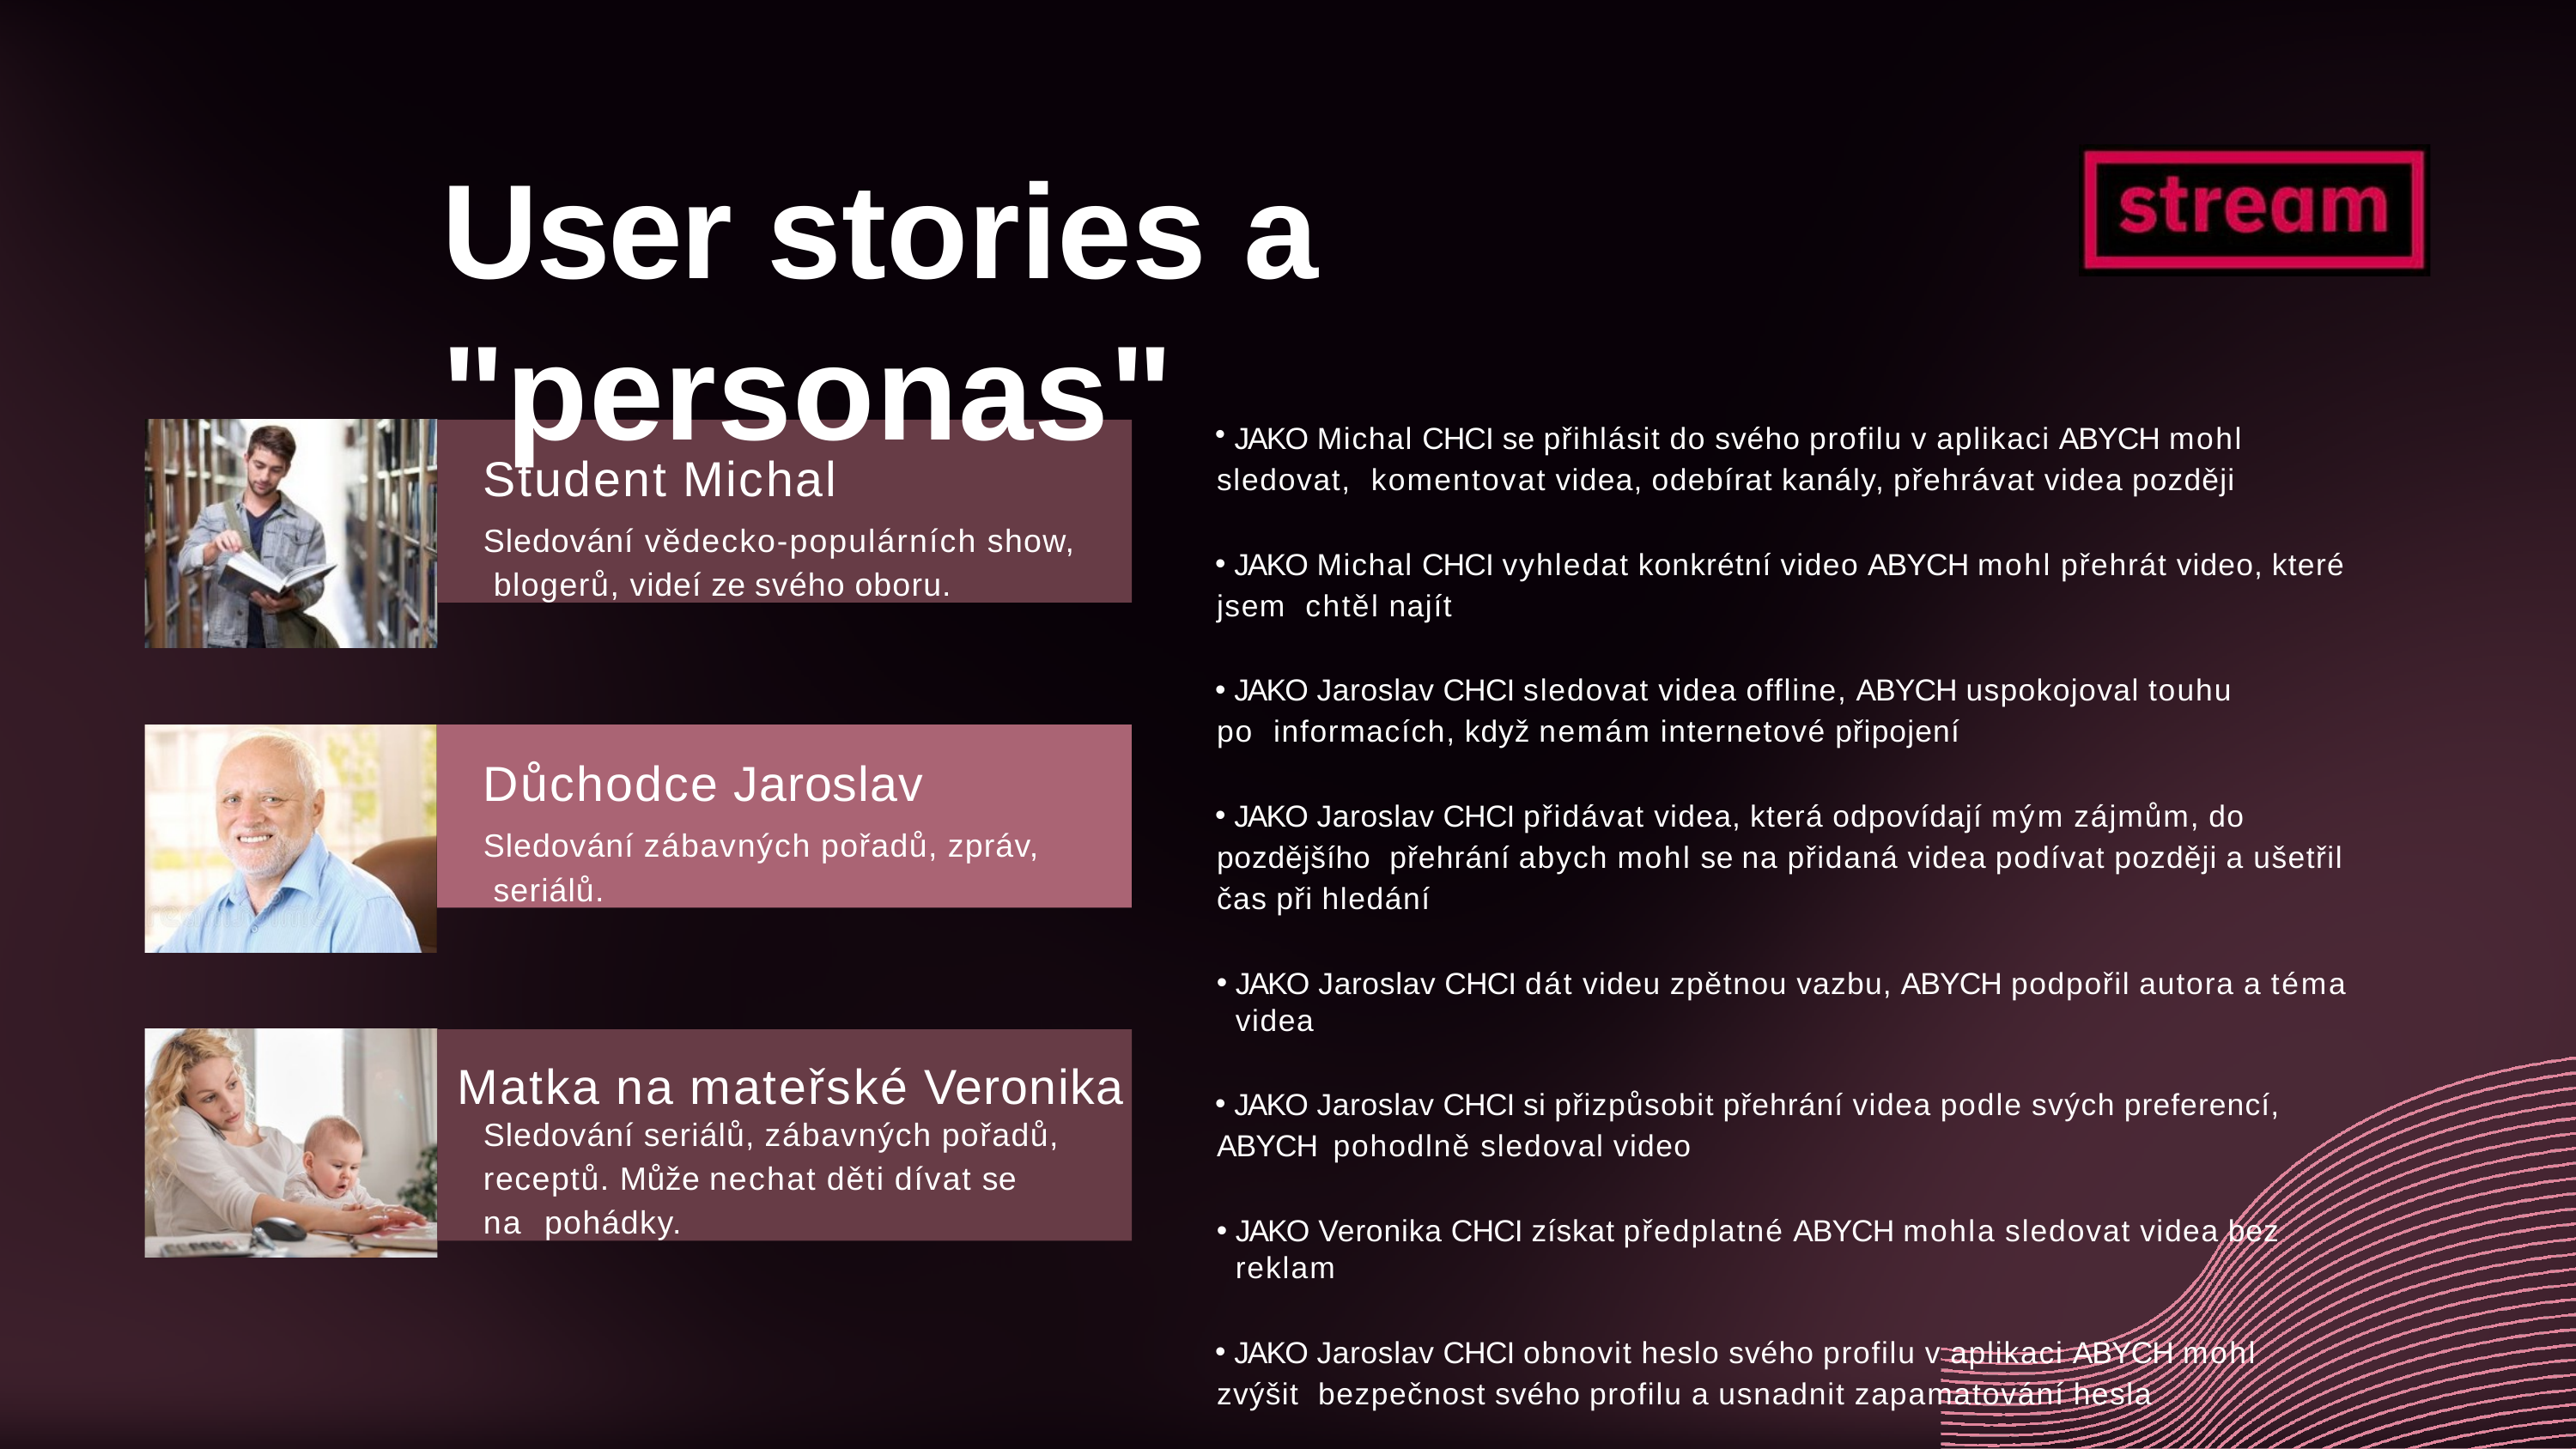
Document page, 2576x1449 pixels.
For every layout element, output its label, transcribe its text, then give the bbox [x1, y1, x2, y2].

text_box [1322, 1057, 2576, 1449]
text_box [144, 724, 437, 953]
text_box Student Michal Sledování vědecko-populárních show, blogerů, videí ze svého oboru. [437, 419, 1133, 603]
title User stories a "personas" [440, 142, 2080, 467]
text_box Důchodce Jaroslav Sledování zábavných pořadů, zpráv, seriálů. [437, 724, 1132, 908]
text_box [0, 0, 2576, 1449]
text_box Matka na mateřské Veronika Sledování seriálů, zábavných pořadů, receptů. Může nechat děti dívat se na pohádky. [437, 1029, 1133, 1241]
text_box JAKO Michal CHCI se přihlásit do svého profilu v aplikaci ABYCH mohl sledovat, komentovat videa, odebírat kanály, přehrávat videa později JAKO Michal CHCI vyhledat konkrétní video ABYCH mohl přehrát video, které jsem chtěl najít JAKO Jaroslav CHCI sledovat videa offline, ABYCH uspokojoval touhu po informacích, když nemám internetové připojení JAKO Jaroslav CHCI přidávat videa, která odpovídají mým zájmům, do pozdějšího přehrání abych mohl se na přidaná videa podívat později a ušetřil čas při hledání JAKO Jaroslav CHCI dát videu zpětnou vazbu, ABYCH podpořil autora a téma videa JAKO Jaroslav CHCI si přizpůsobit přehrání videa podle svých preferencí, ABYCH pohodlně sledoval video JAKO Veronika CHCI získat předplatné ABYCH mohla sledovat videa bez reklam JAKO Jaroslav CHCI obnovit heslo svého profilu v aplikaci ABYCH mohl zvýšit bezpečnost svého profilu a usnadnit zapamatování hesla [1215, 412, 2422, 1411]
text_box [144, 1028, 438, 1258]
text_box [144, 419, 438, 648]
text_box [2080, 144, 2431, 276]
